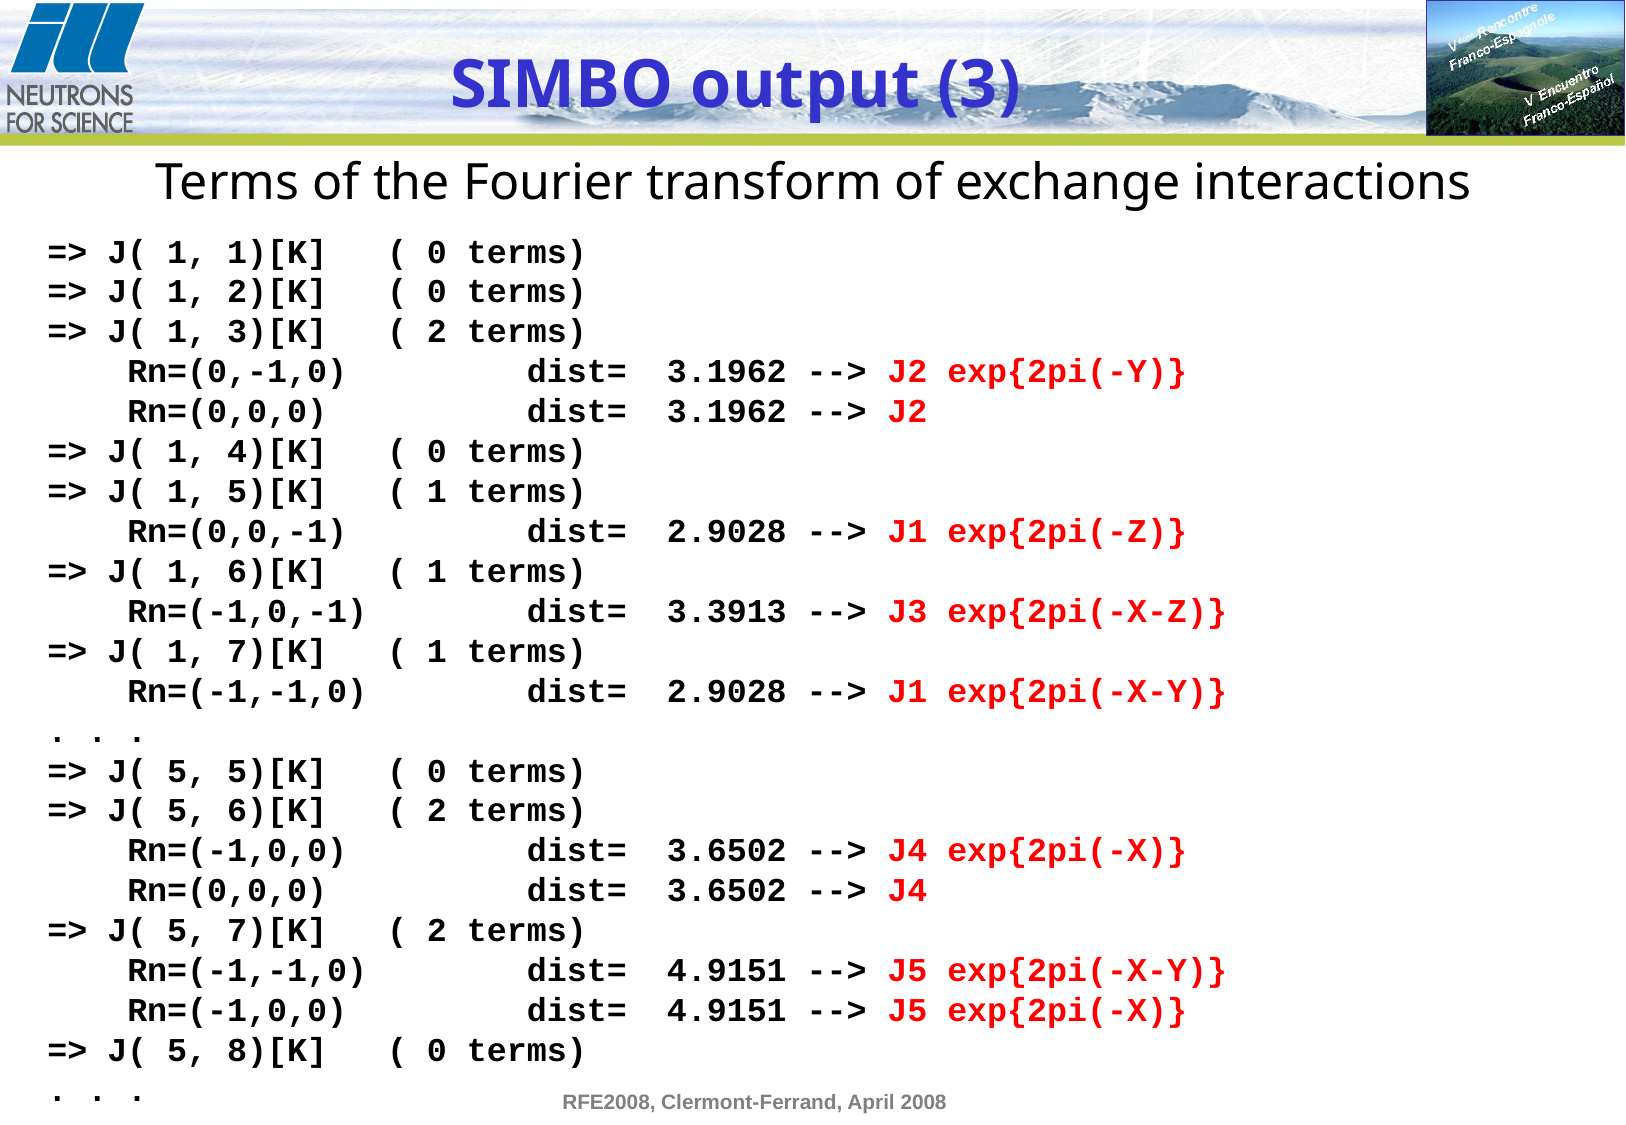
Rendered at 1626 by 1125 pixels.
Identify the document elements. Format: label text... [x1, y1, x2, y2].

text_box Terms of the Fourier transform of exchange interactions [140, 142, 1488, 218]
picture [0, 0, 1625, 136]
title SIMBO output (3) [162, 30, 1309, 131]
text_box => J( 1, 1)[K] ( 0 terms) => J( 1, 2)[K] ( 0 terms) => J( 1, 3)[K] ( 2 terms) Rn=(0,-1,0) dist= 3.1962 --> J2 exp{2pi(-Y)} Rn=(0,0,0) dist= 3.1962 --> J2 => J( 1, 4)[K] ( 0 terms) => J( 1, 5)[K] ( 1 terms) Rn=(0,0,-1) dist= 2.9028 --> J1 exp{2pi(-Z)} => J( 1, 6)[K] ( 1 terms) Rn=(-1,0,-1) dist= 3.3913 --> J3 exp{2pi(-X-Z)} => J( 1, 7)[K] ( 1 terms) Rn=(-1,-1,0) dist= 2.9028 --> J1 exp{2pi(-X-Y)} . . . => J( 5, 5)[K] ( 0 terms) => J( 5, 6)[K] ( 2 terms) Rn=(-1,0,0) dist= 3.6502 --> J4 exp{2pi(-X)} Rn=(0,0,0) dist= 3.6502 --> J4 => J( 5, 7)[K] ( 2 terms) Rn=(-1,-1,0) dist= 4.9151 --> J5 exp{2pi(-X-Y)} Rn=(-1,0,0) dist= 4.9151 --> J5 exp{2pi(-X)} => J( 5, 8)[K] ( 0 terms) . . . [32, 222, 1598, 1116]
